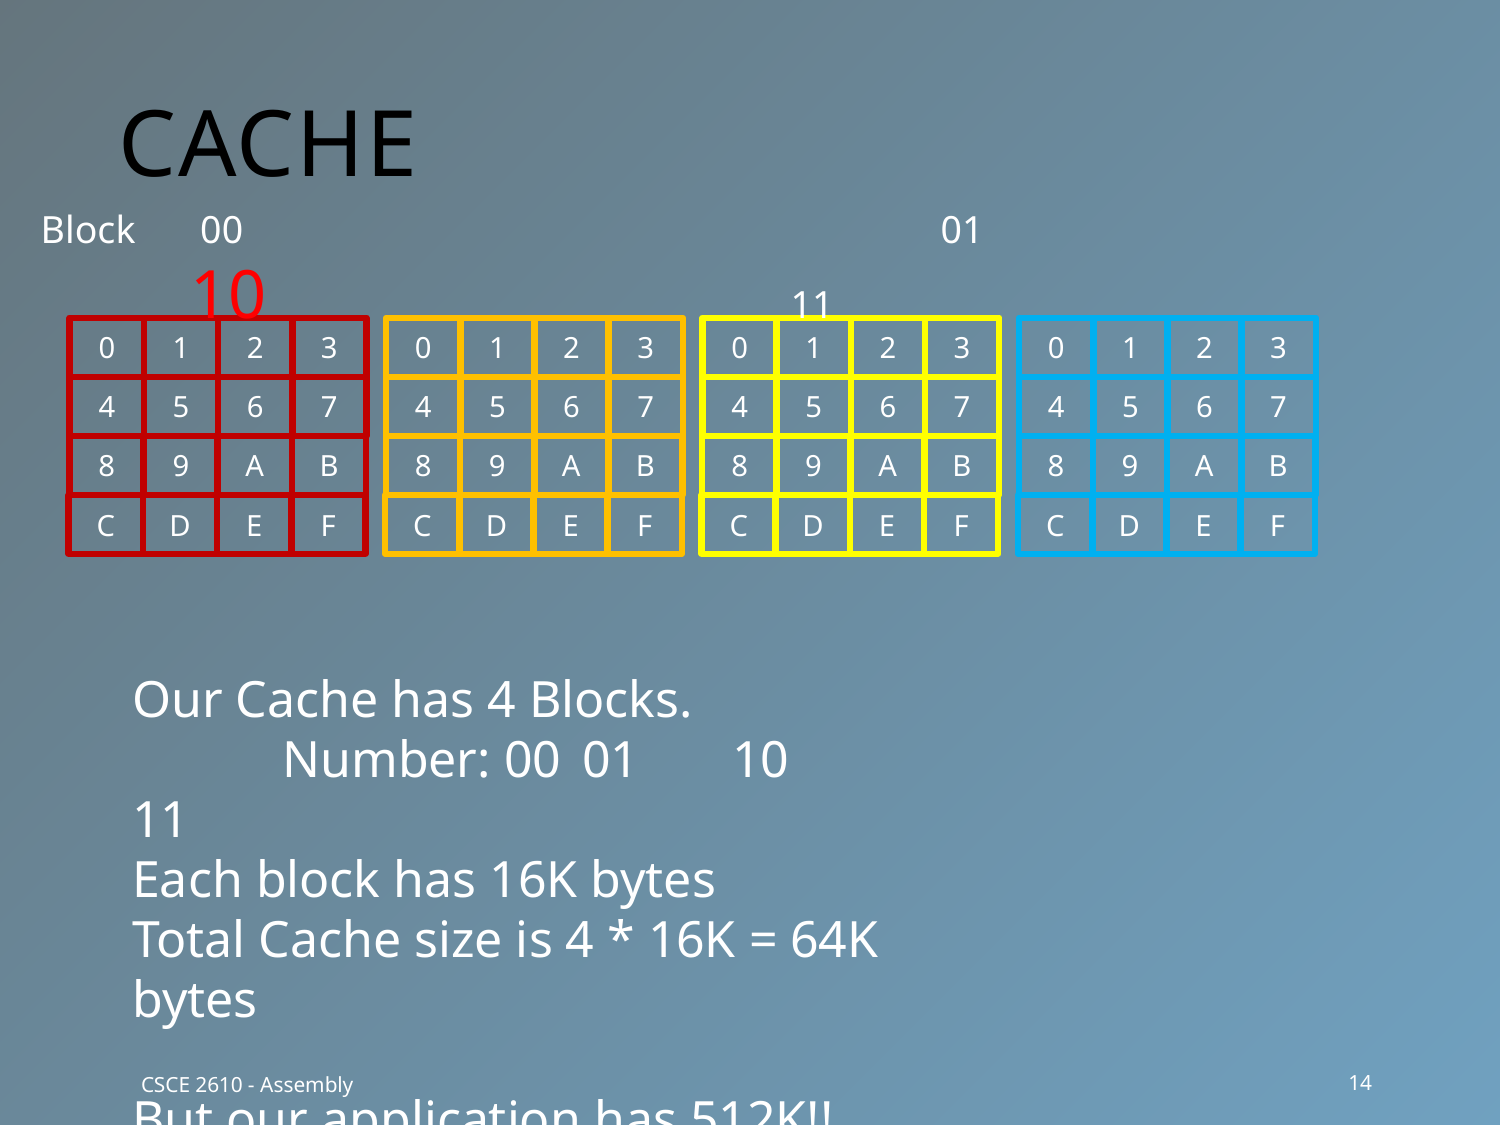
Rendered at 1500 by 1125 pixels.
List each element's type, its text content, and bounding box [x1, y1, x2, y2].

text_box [68, 317, 1317, 554]
text_box Our Cache has 4 Blocks. Number: 00 01 10 11 Each block has 16K bytes Total Cache size is 4 * 16K = 64K bytes But our application has 512K!! [117, 660, 952, 1125]
title Cache [103, 59, 1397, 241]
text_box Block 00 01 10 11 [25, 199, 1359, 339]
slide_number 14 [1333, 1061, 1454, 1107]
